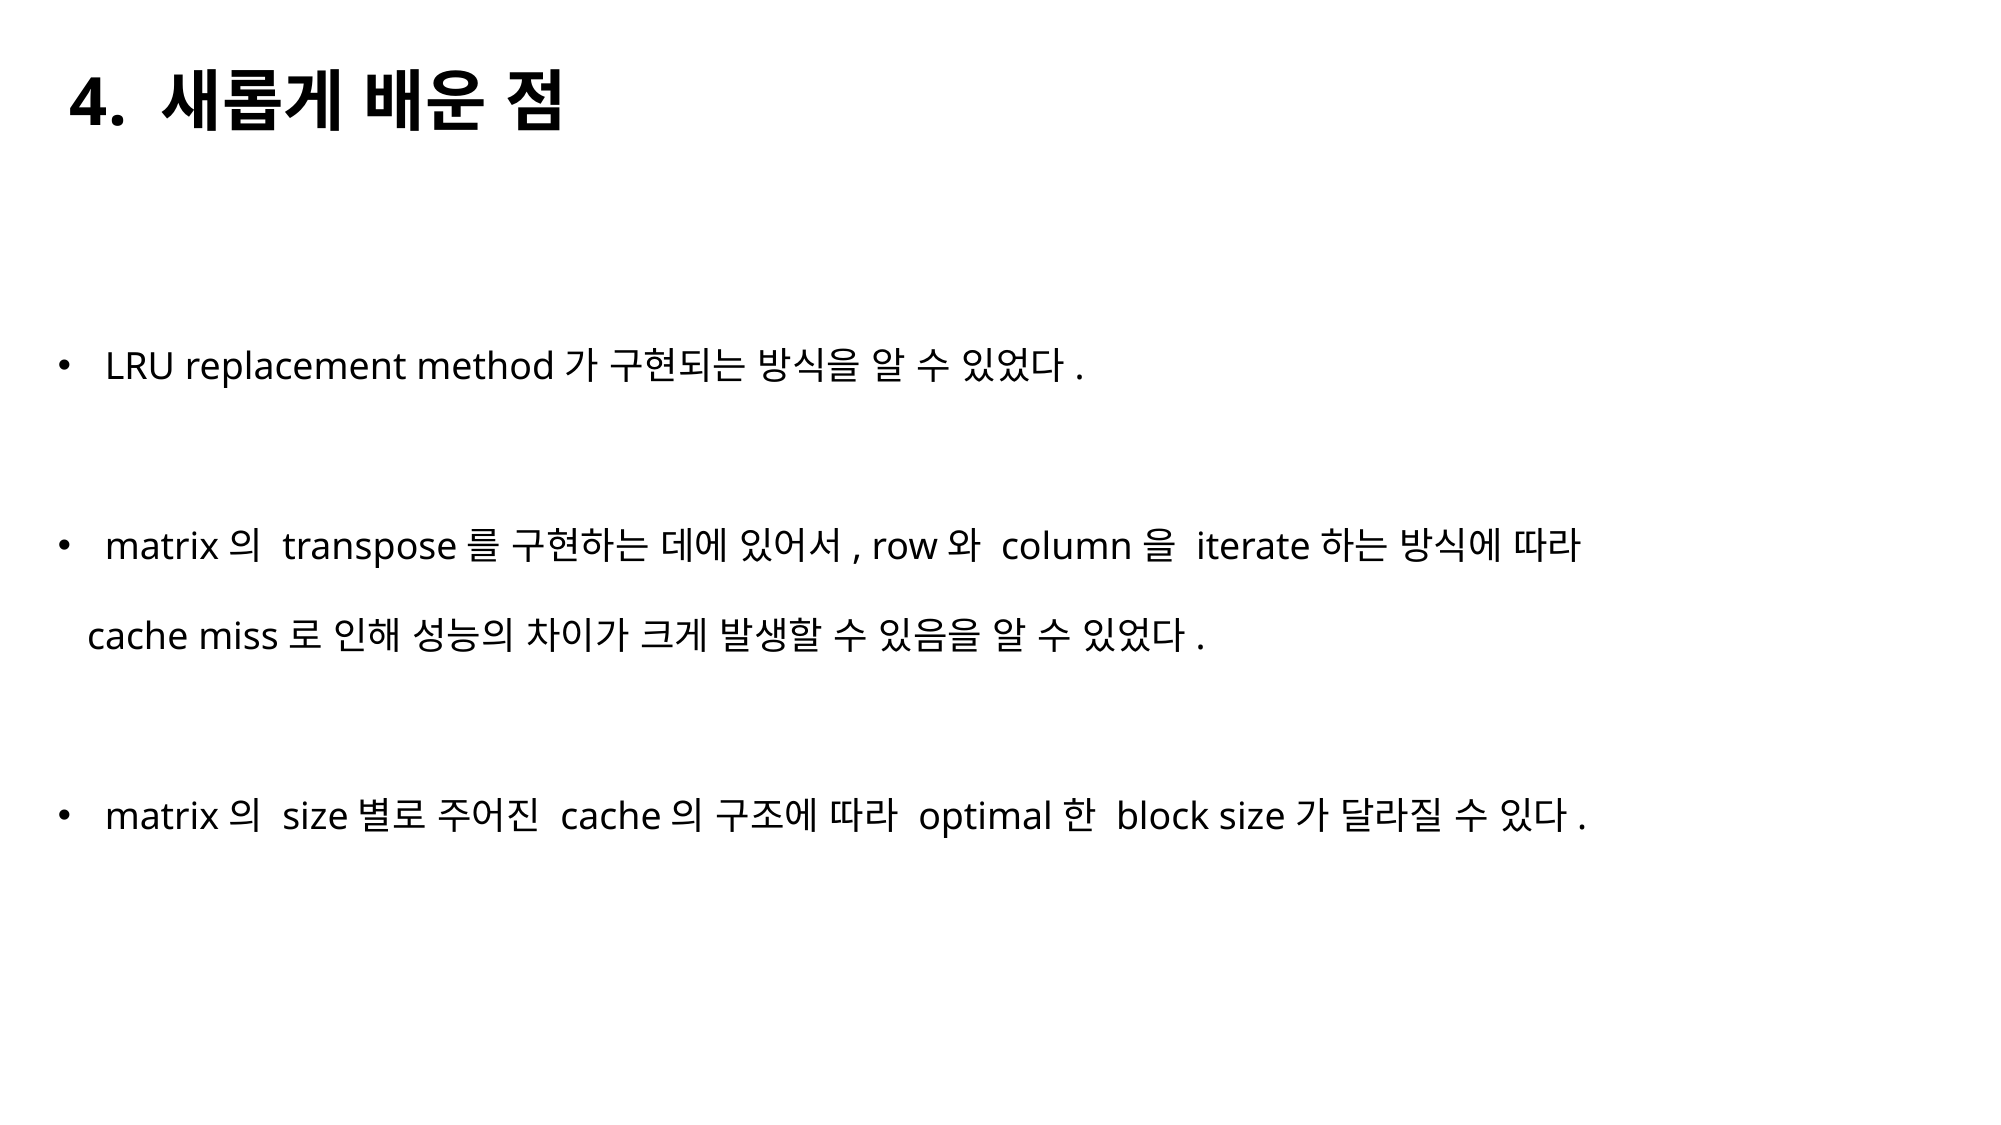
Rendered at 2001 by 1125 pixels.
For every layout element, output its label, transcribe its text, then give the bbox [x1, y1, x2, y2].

text_box LRU replacement method가 구현되는 방식을 알 수 있었다. matrix의 transpose를 구현하는 데에 있어서, row와 column을 iterate하는 방식에 따라 cache miss로 인해 성능의 차이가 크게 발생할 수 있음을 알 수 있었다. matrix의 size별로 주어진 cache의 구조에 따라 optimal한 block size가 달라질 수 있다. [43, 289, 1957, 845]
text_box 4. 새롭게 배운 점 [55, 37, 1780, 171]
